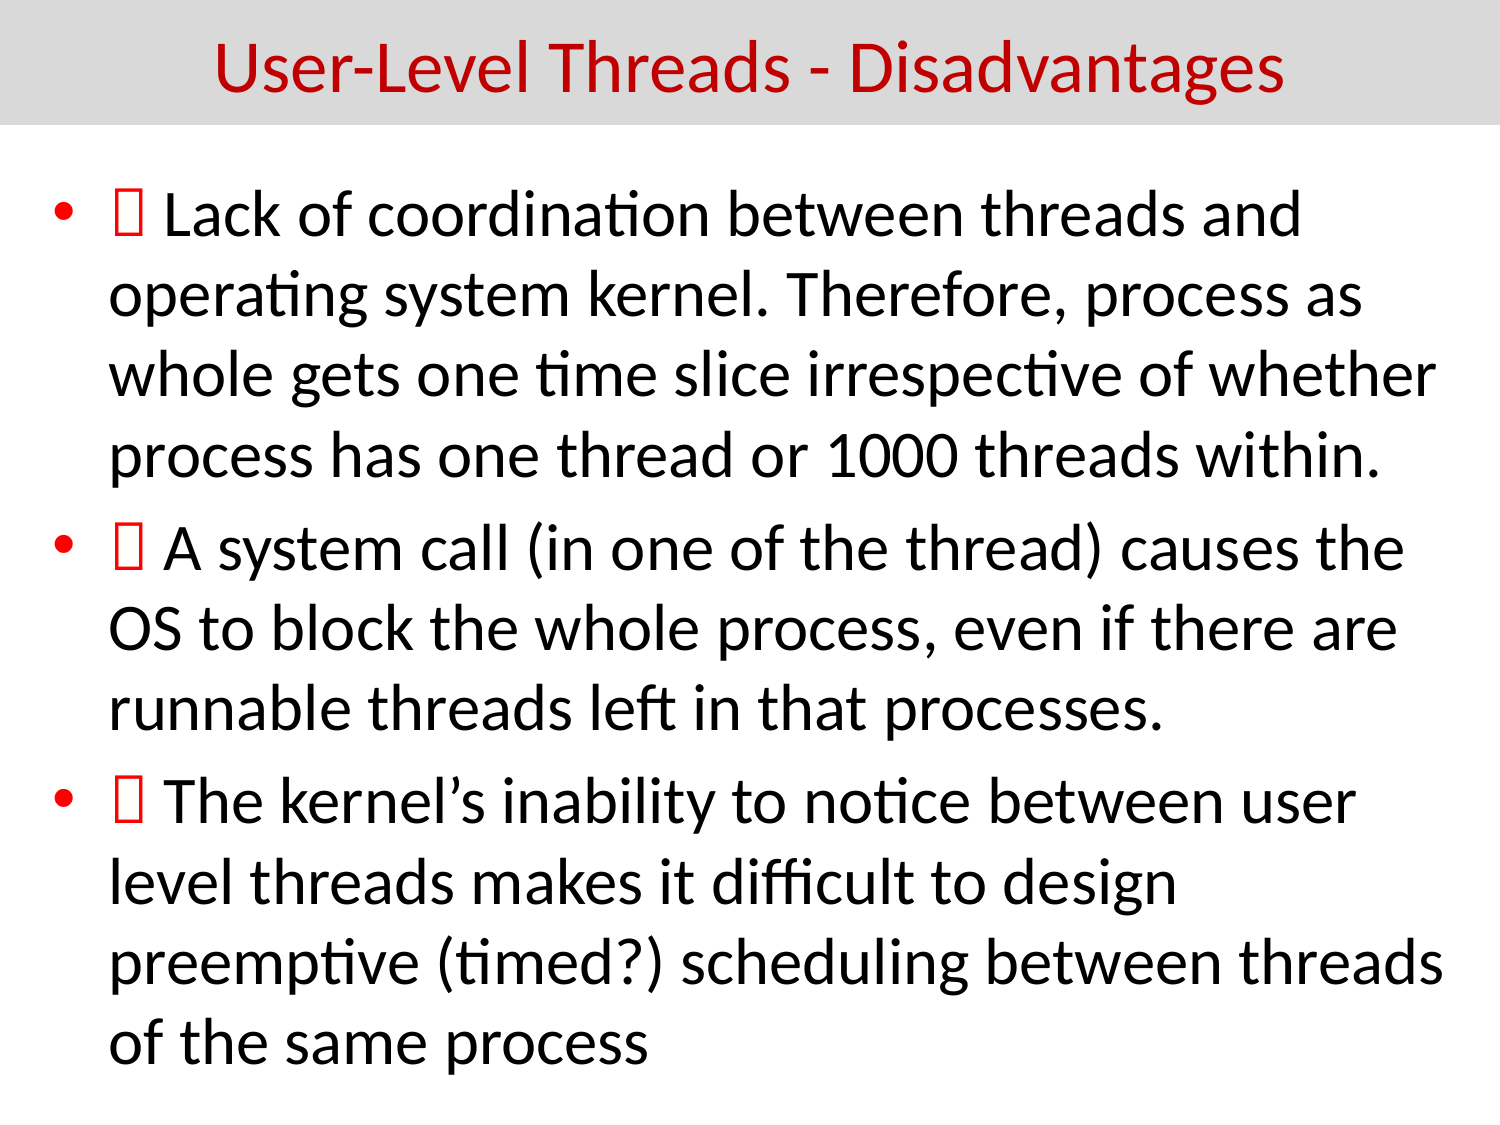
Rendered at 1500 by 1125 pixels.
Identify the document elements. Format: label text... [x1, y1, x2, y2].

list  Lack of coordination between threads and operating system kernel. Therefore, process as whole gets one time slice irrespective of whether process has one thread or 1000 threads within.  A system call (in one of the thread) causes the OS to block the whole process, even if there are runnable threads left in that processes.  The kernel’s inability to notice between user level threads makes it difficult to design preemptive (timed?) scheduling between threads of the same process [37, 162, 1463, 1101]
text_box User-Level Threads - Disadvantages [0, 0, 1500, 125]
